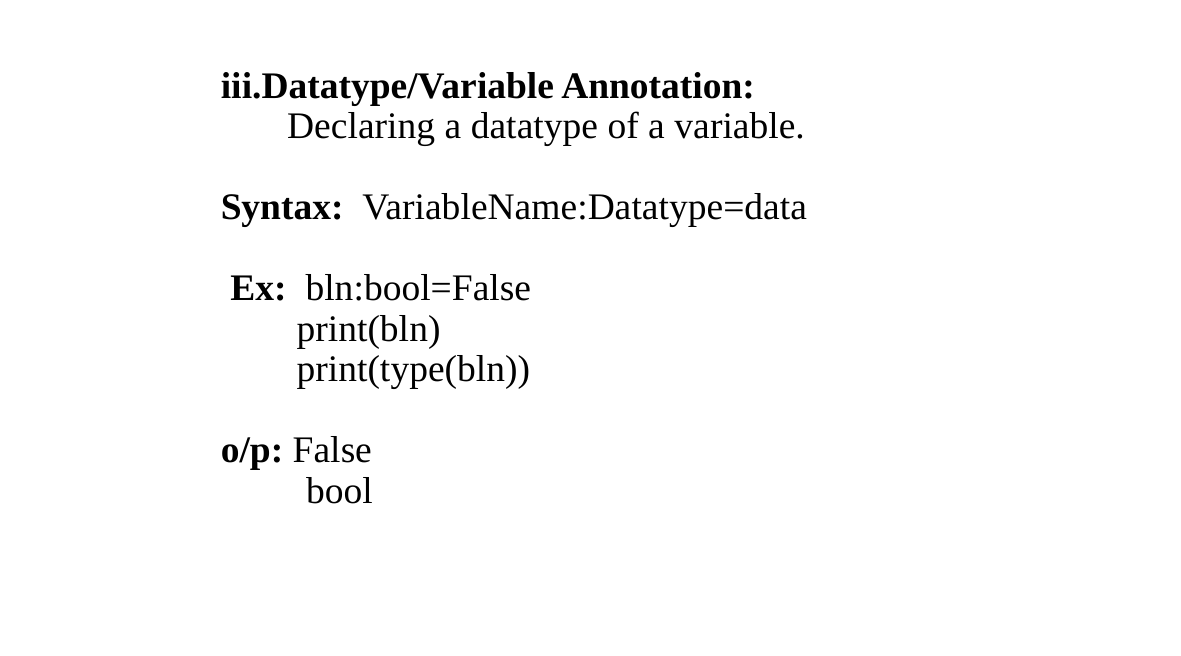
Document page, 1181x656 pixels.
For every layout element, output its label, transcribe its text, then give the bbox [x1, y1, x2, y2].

title iii.Datatype/Variable Annotation: Declaring a datatype of a variable. Syntax: VariableName:Datatype=data Ex: bln:bool=False print(bln) print(type(bln)) o/p: False bool [205, 34, 1011, 543]
